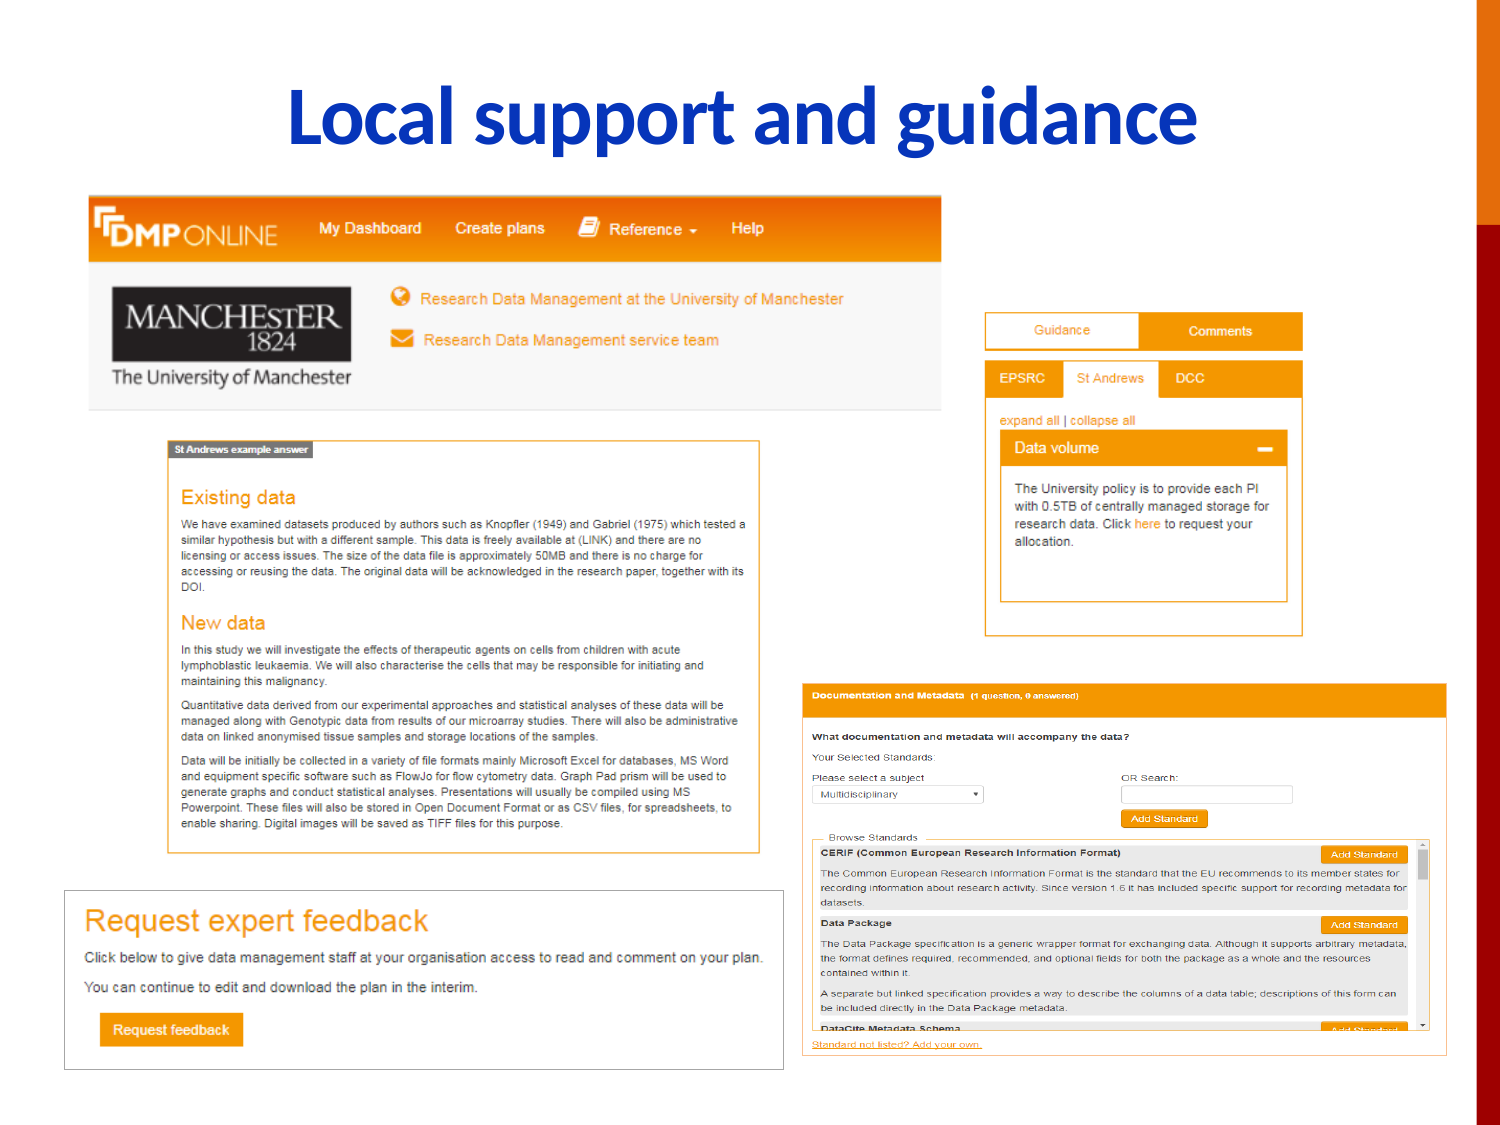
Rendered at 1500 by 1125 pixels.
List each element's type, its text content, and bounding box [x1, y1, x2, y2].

picture [973, 299, 1314, 654]
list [159, 436, 770, 867]
picture [802, 683, 1448, 1056]
picture [64, 890, 784, 1071]
picture [87, 194, 942, 418]
title Local support and guidance [41, 54, 1447, 169]
